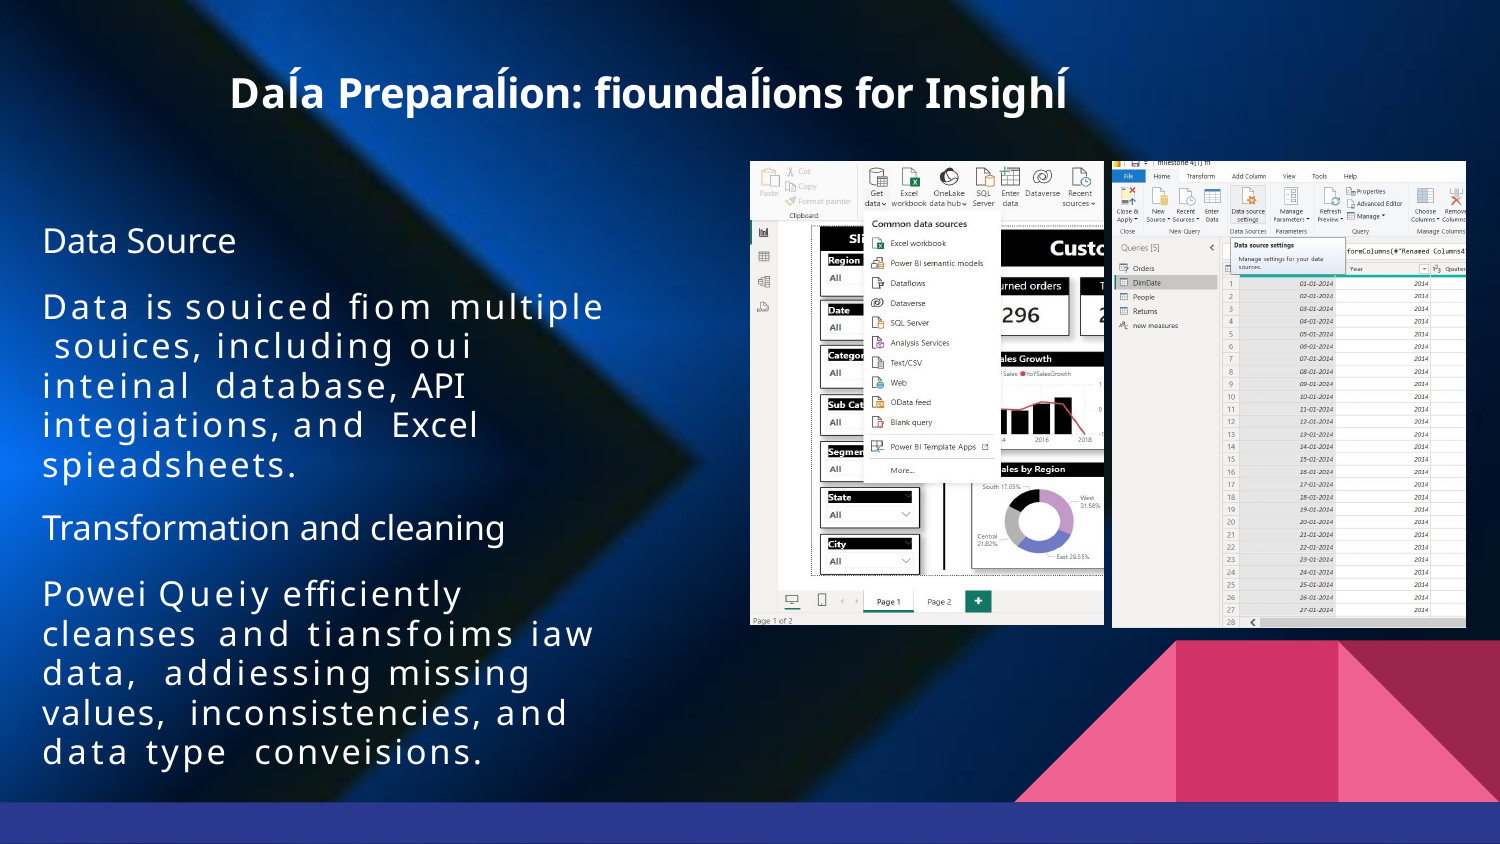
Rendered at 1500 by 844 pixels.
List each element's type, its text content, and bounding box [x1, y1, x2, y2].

picture [0, 0, 1500, 802]
title Daĺa Preparaĺion: fioundaĺions for Insighĺ [227, 64, 1180, 208]
text_box Data Source Data is souiced fiom multiple souices, including oui inteinal database, API integiations, and Excel spieadsheets. Transformation and cleaning Powei Queiy efficiently cleanses and tiansfoims iaw data, addiessing missing values, inconsistencies, and data type conveisions. [39, 193, 622, 772]
